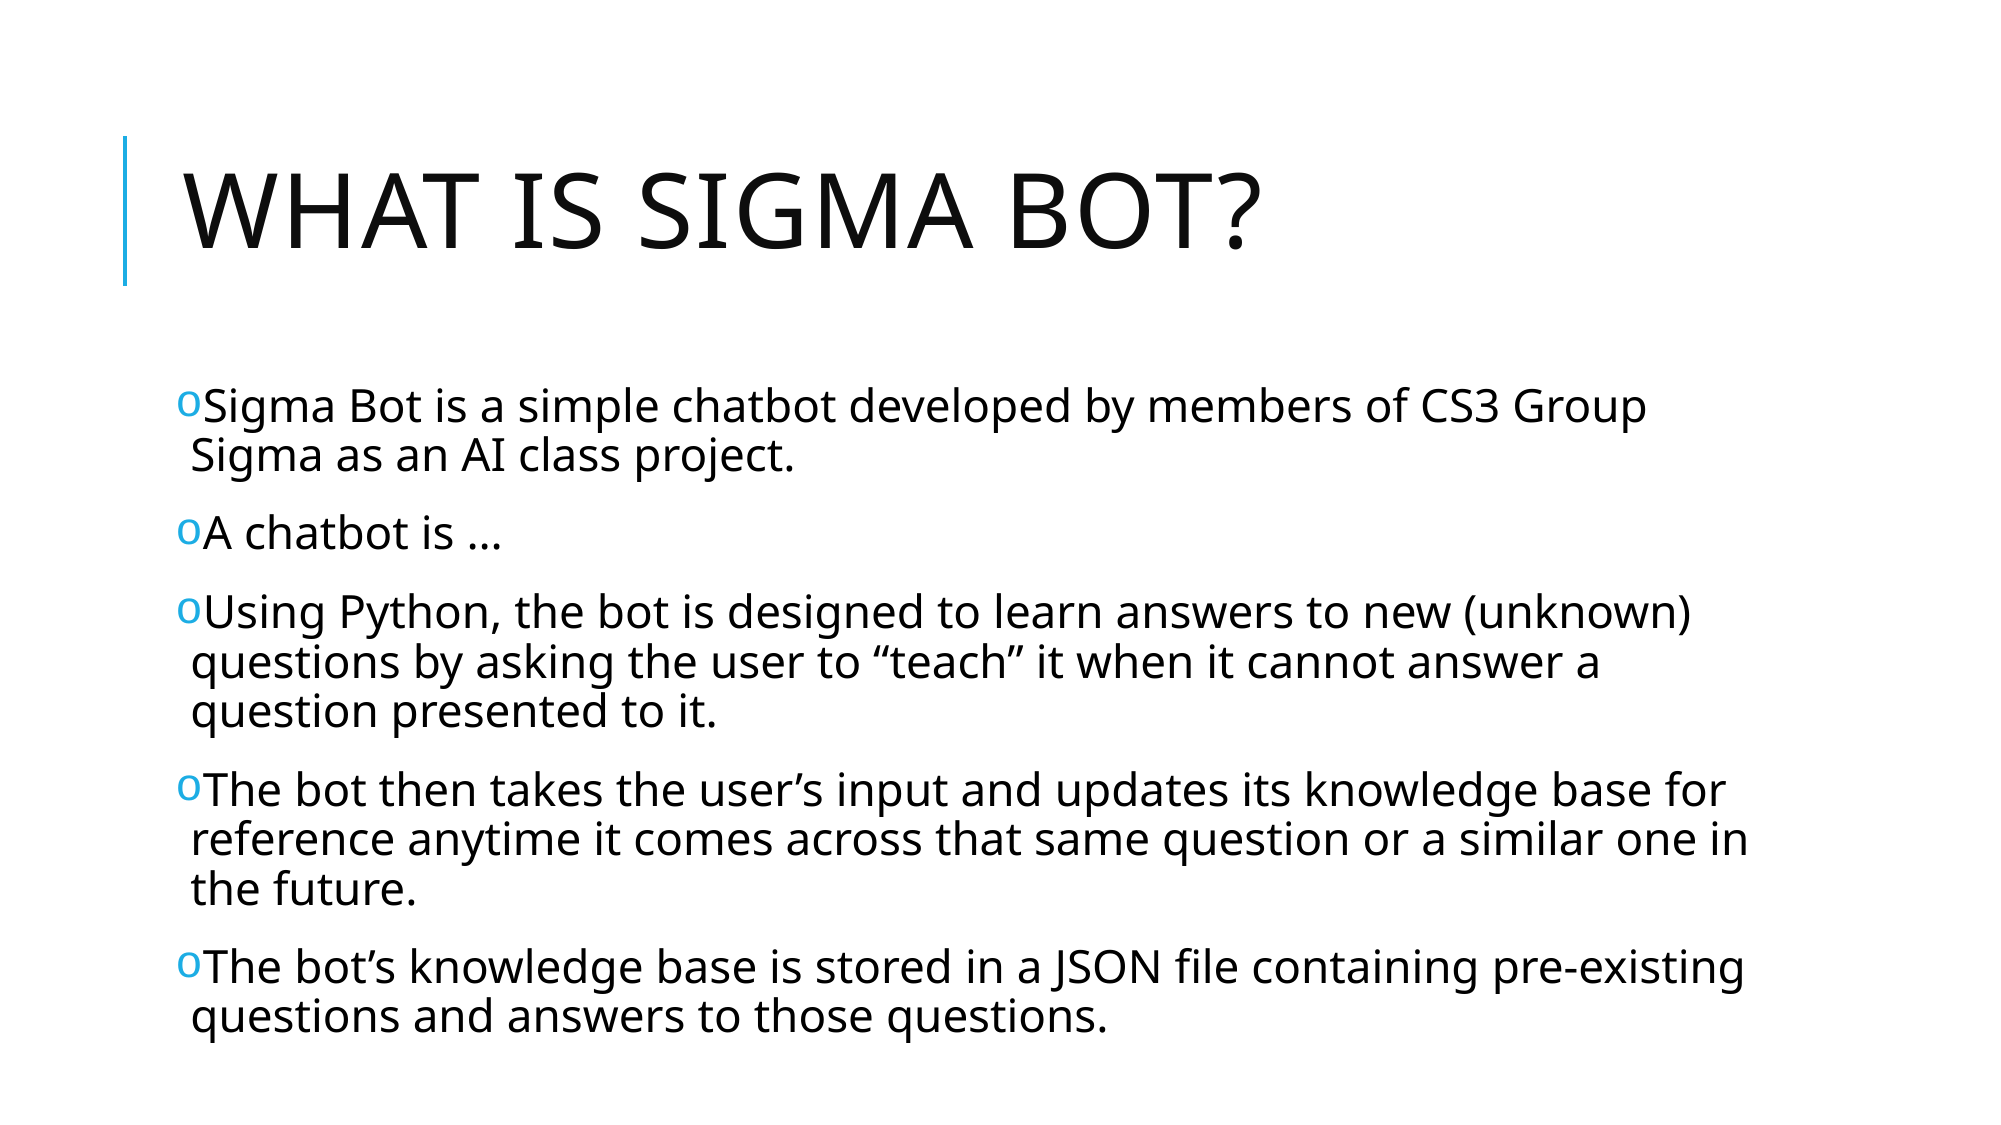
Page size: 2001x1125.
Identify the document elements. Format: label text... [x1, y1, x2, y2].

title WHAT IS SIGMA BOT? [168, 96, 1763, 342]
list Sigma Bot is a simple chatbot developed by members of CS3 Group Sigma as an AI class project. A chatbot is … Using Python, the bot is designed to learn answers to new (unknown) questions by asking the user to “teach” it when it cannot answer a question presented to it. The bot then takes the user’s input and updates its knowledge base for reference anytime it comes across that same question or a similar one in the future. The bot’s knowledge base is stored in a JSON file containing pre-existing questions and answers to those questions. [168, 375, 1763, 1035]
